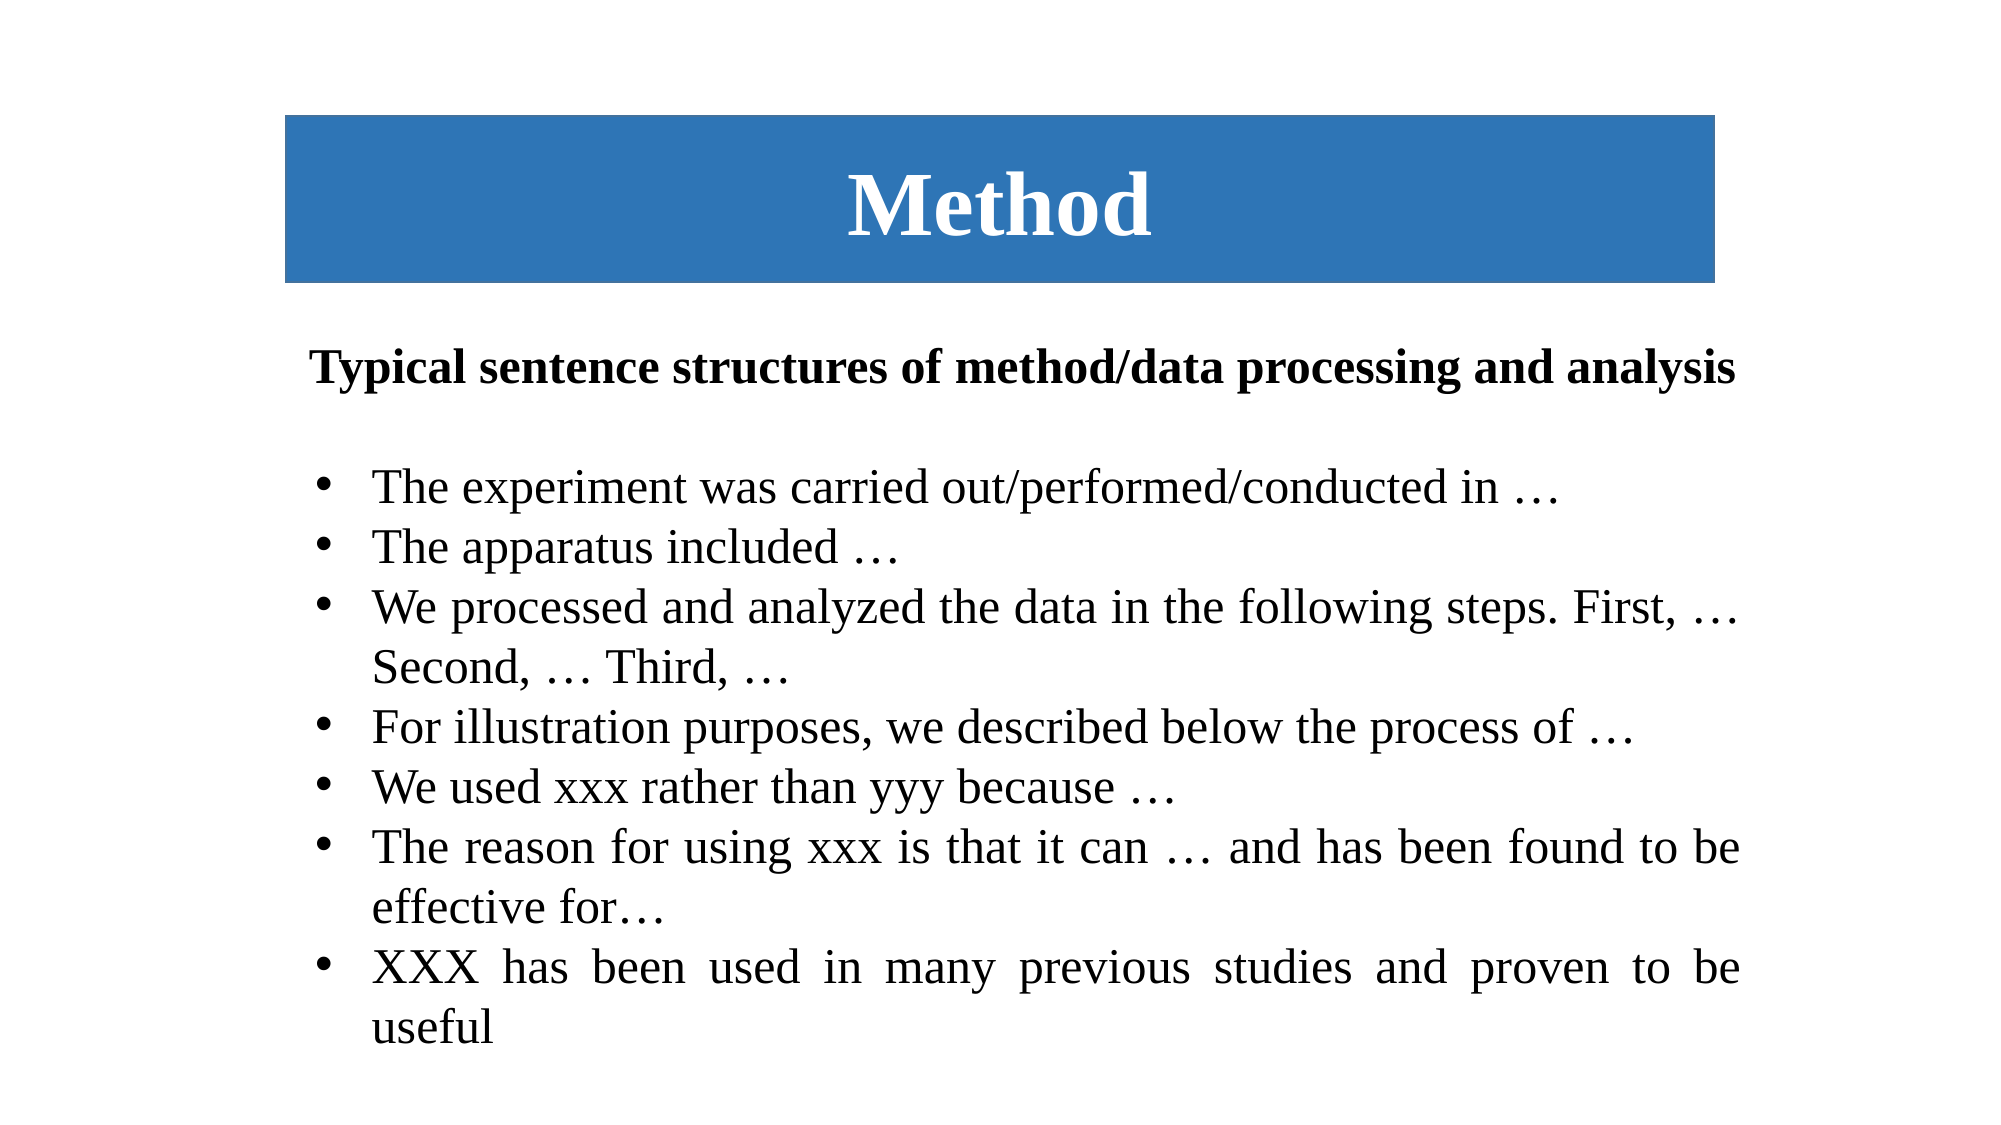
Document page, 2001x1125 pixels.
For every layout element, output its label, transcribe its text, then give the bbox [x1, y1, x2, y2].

text_box Method [285, 115, 1715, 283]
text_box The experiment was carried out/performed/conducted in … The apparatus included … We processed and analyzed the data in the following steps. First, … Second, … Third, … For illustration purposes, we described below the process of … We used xxx rather than yyy because … The reason for using xxx is that it can … and has been found to be effective for… XXX has been used in many previous studies and proven to be useful [300, 446, 1757, 1061]
text_box Typical sentence structures of method/data processing and analysis [294, 325, 1763, 401]
